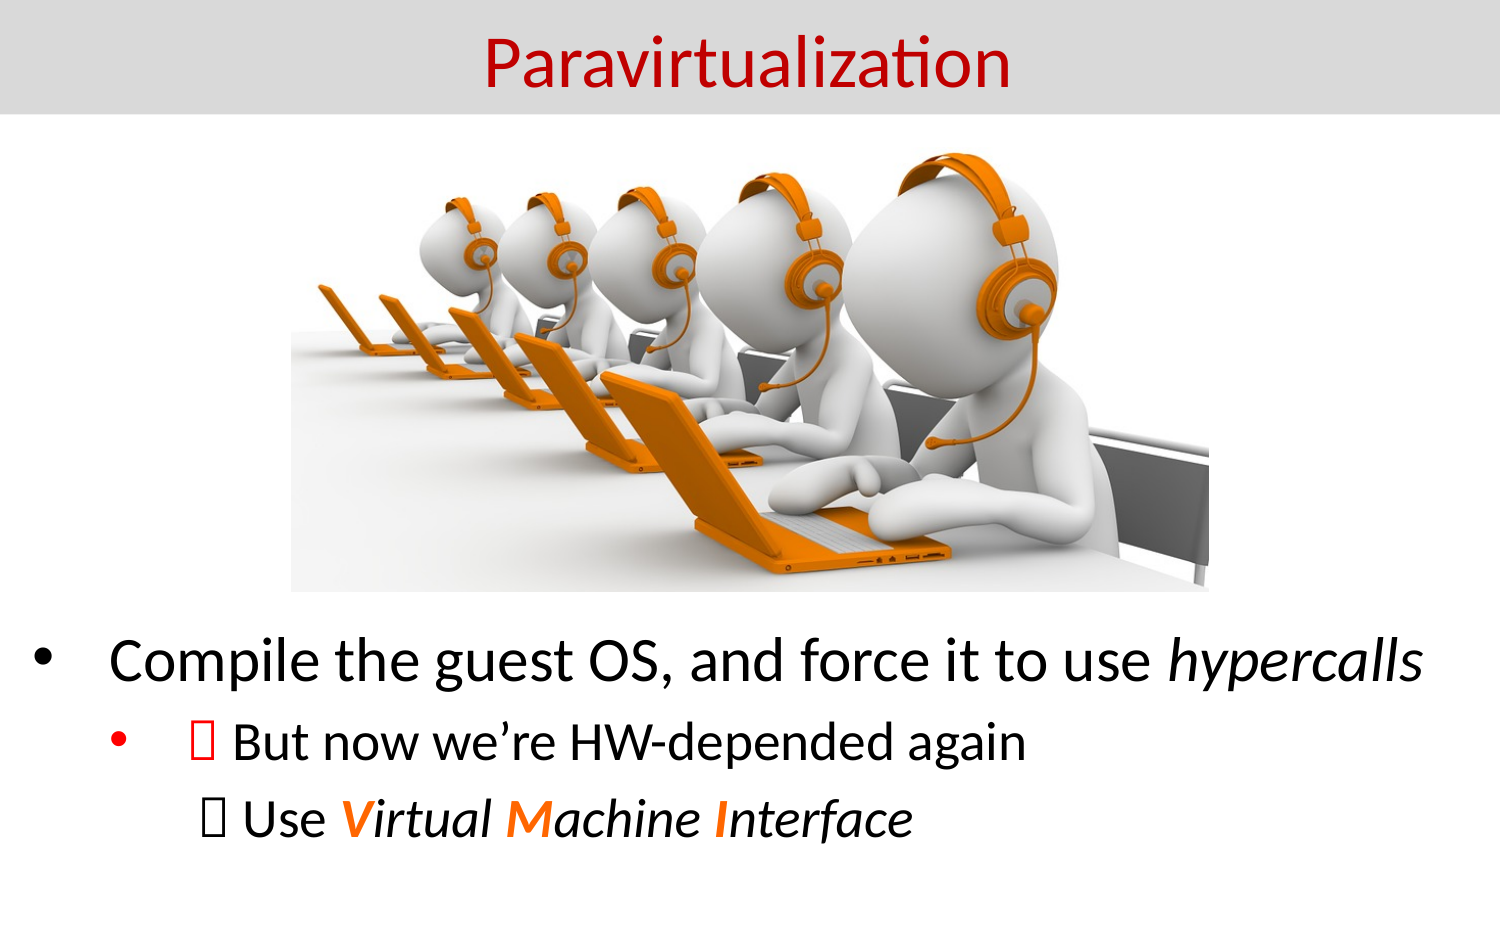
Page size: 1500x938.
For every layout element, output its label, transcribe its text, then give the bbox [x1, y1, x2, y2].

title Paravirtualization [0, 0, 1500, 115]
picture [290, 147, 1210, 592]
subtitle Compile the guest OS, and force it to use hypercalls  But now we’re HW-depended again  Use Virtual Machine Interface [17, 610, 1483, 918]
